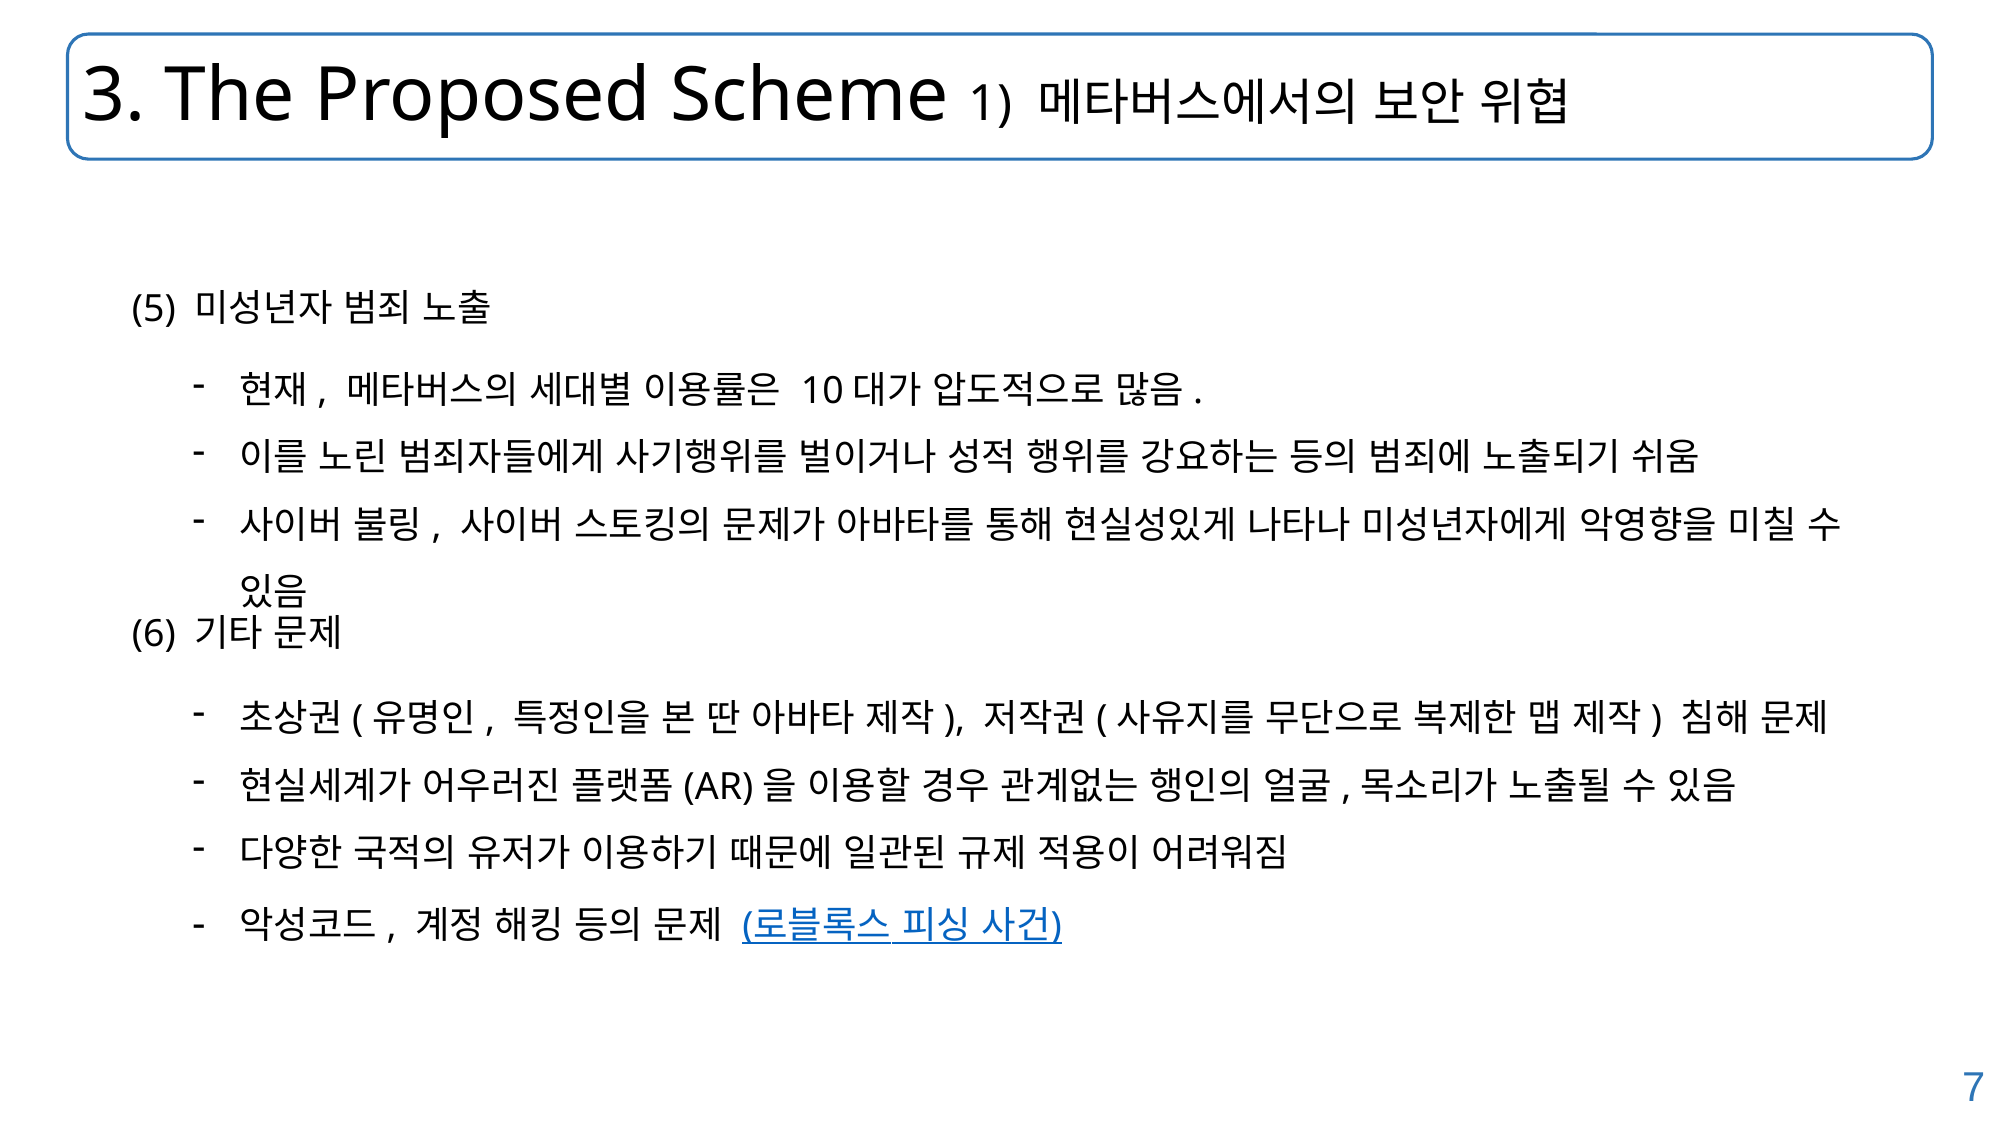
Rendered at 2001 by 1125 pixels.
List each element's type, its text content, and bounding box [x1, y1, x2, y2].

text_box 초상권(유명인, 특정인을 본 딴 아바타 제작), 저작권(사유지를 무단으로 복제한 맵 제작) 침해 문제 현실세계가 어우러진 플랫폼(AR)을 이용할 경우 관계없는 행인의 얼굴,목소리가 노출될 수 있음 다양한 국적의 유저가 이용하기 때문에 일관된 규제 적용이 어려워짐 악성코드, 계정 해킹 등의 문제 (로블록스 피싱 사건) [177, 664, 1887, 963]
text_box (5) 미성년자 범죄 노출 [117, 276, 663, 336]
text_box 현재, 메타버스의 세대별 이용률은 10대가 압도적으로 많음. 이를 노린 범죄자들에게 사기행위를 벌이거나 성적 행위를 강요하는 등의 범죄에 노출되기 쉬움 사이버 불링, 사이버 스토킹의 문제가 아바타를 통해 현실성있게 나타나 미성년자에게 악영향을 미칠 수 있음 [177, 336, 1933, 621]
text_box (6) 기타 문제 [117, 601, 663, 661]
title 3. The Proposed Scheme 1) 메타버스에서의 보안 위협 [67, 34, 1933, 160]
